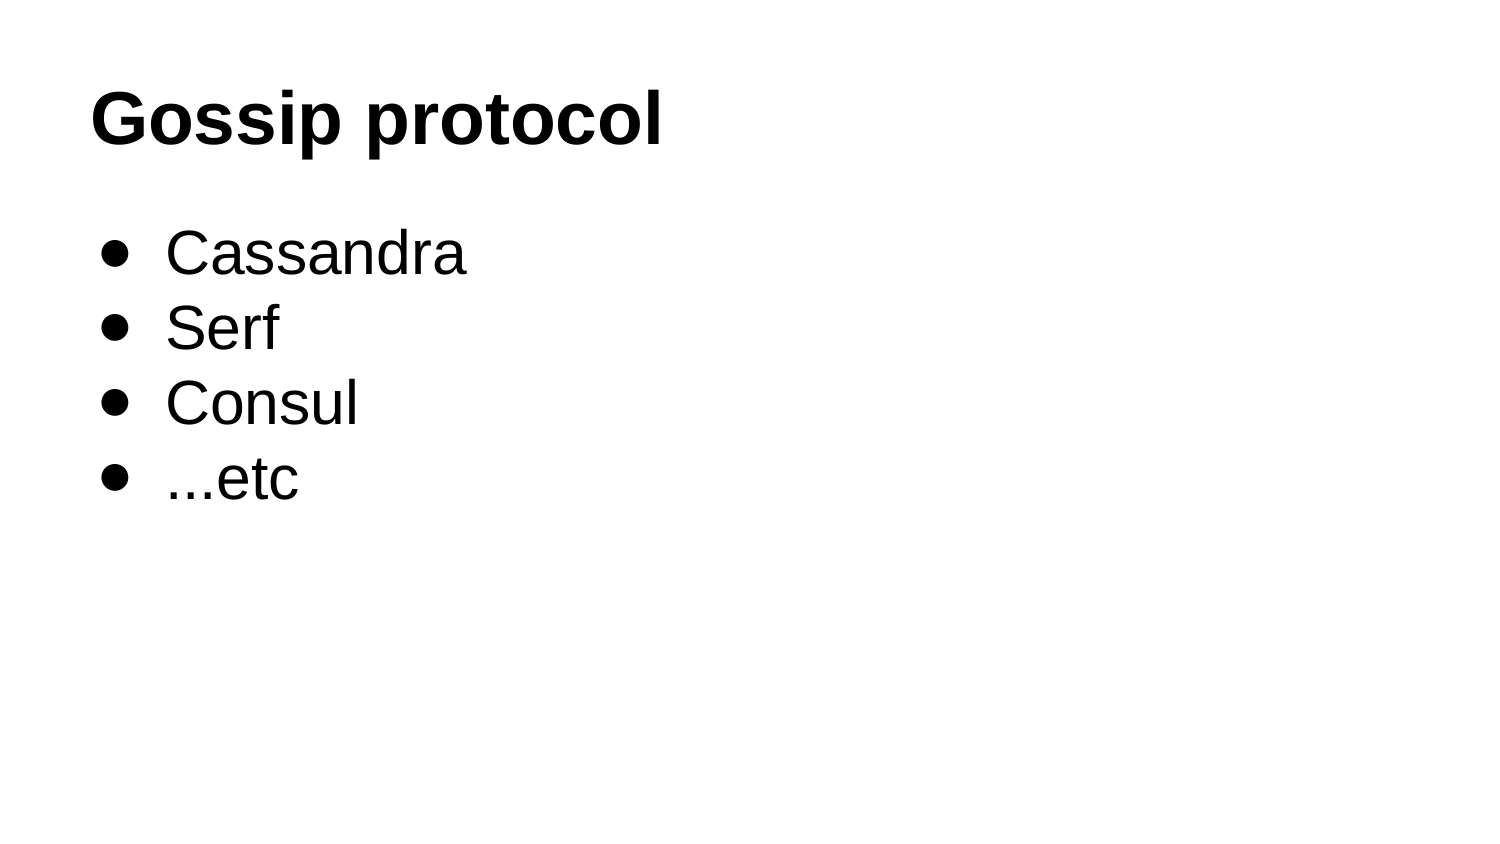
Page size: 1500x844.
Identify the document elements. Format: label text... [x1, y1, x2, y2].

title Gossip protocol [75, 33, 1425, 175]
list Cassandra Serf Consul ...etc [75, 196, 1425, 808]
